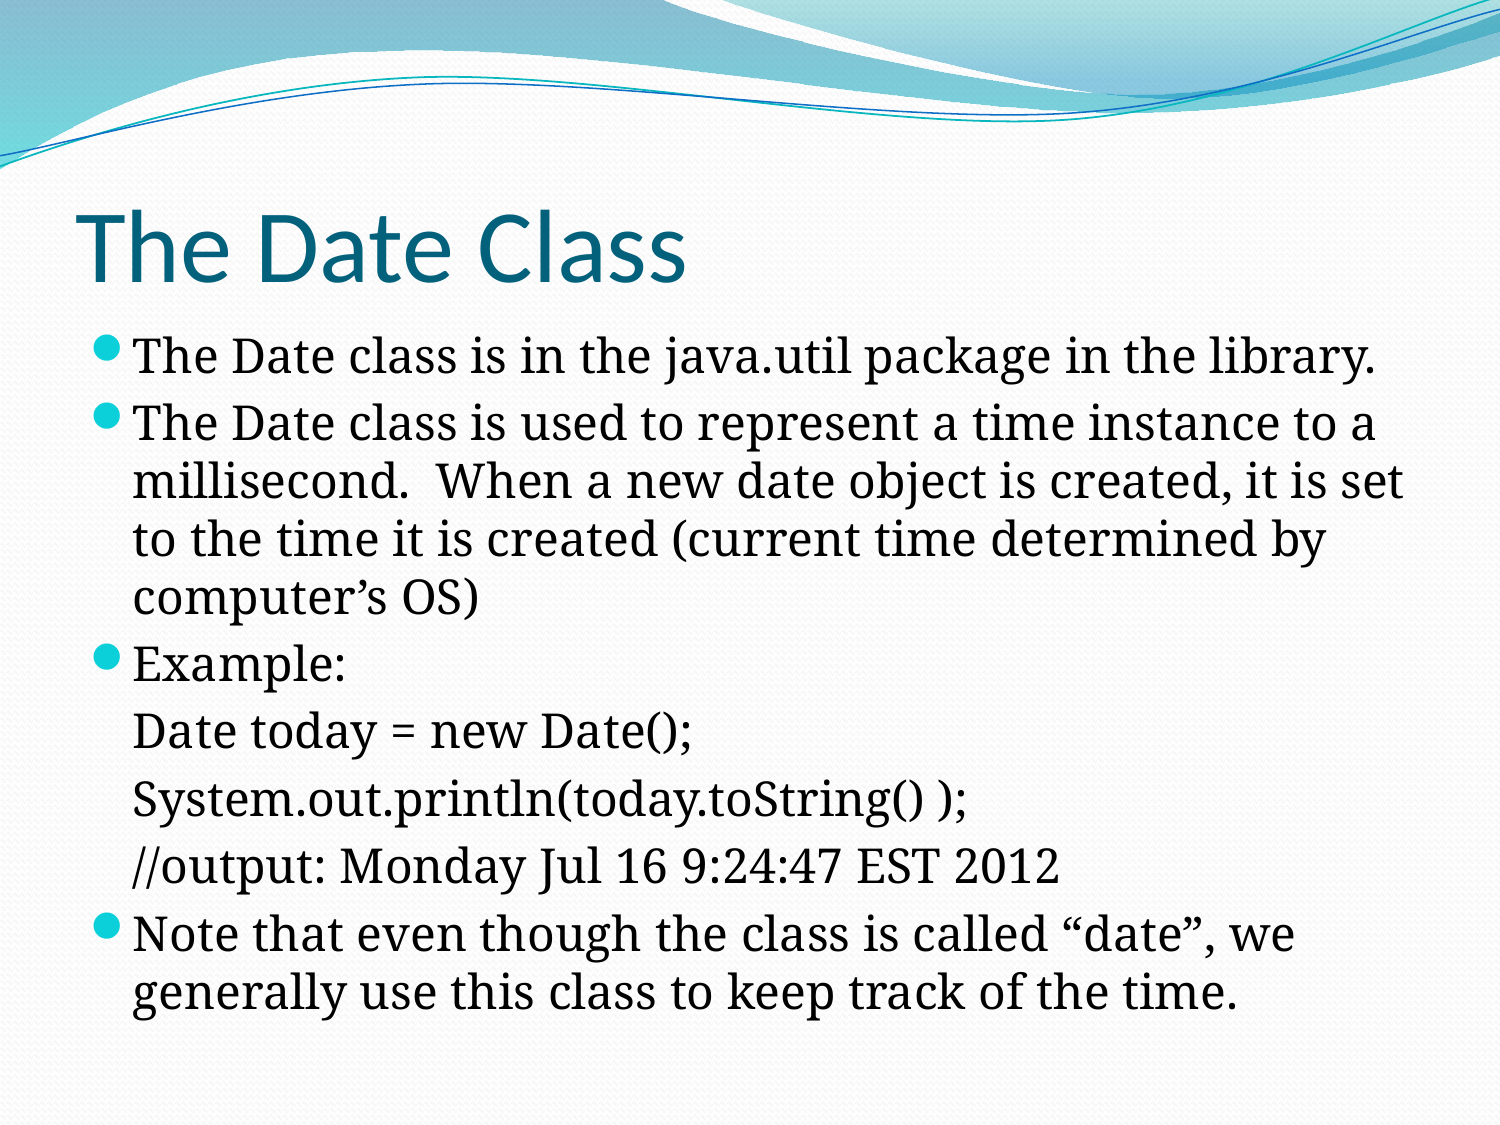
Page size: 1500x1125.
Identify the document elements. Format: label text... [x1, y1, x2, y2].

title The Date Class [75, 115, 1425, 303]
list The Date class is in the java.util package in the library. The Date class is used to represent a time instance to a millisecond. When a new date object is created, it is set to the time it is created (current time determined by computer’s OS) Example: Date today = new Date(); System.out.println(today.toString() ); //output: Monday Jul 16 9:24:47 EST 2012 Note that even though the class is called “date”, we generally use this class to keep track of the time. [75, 317, 1425, 1038]
